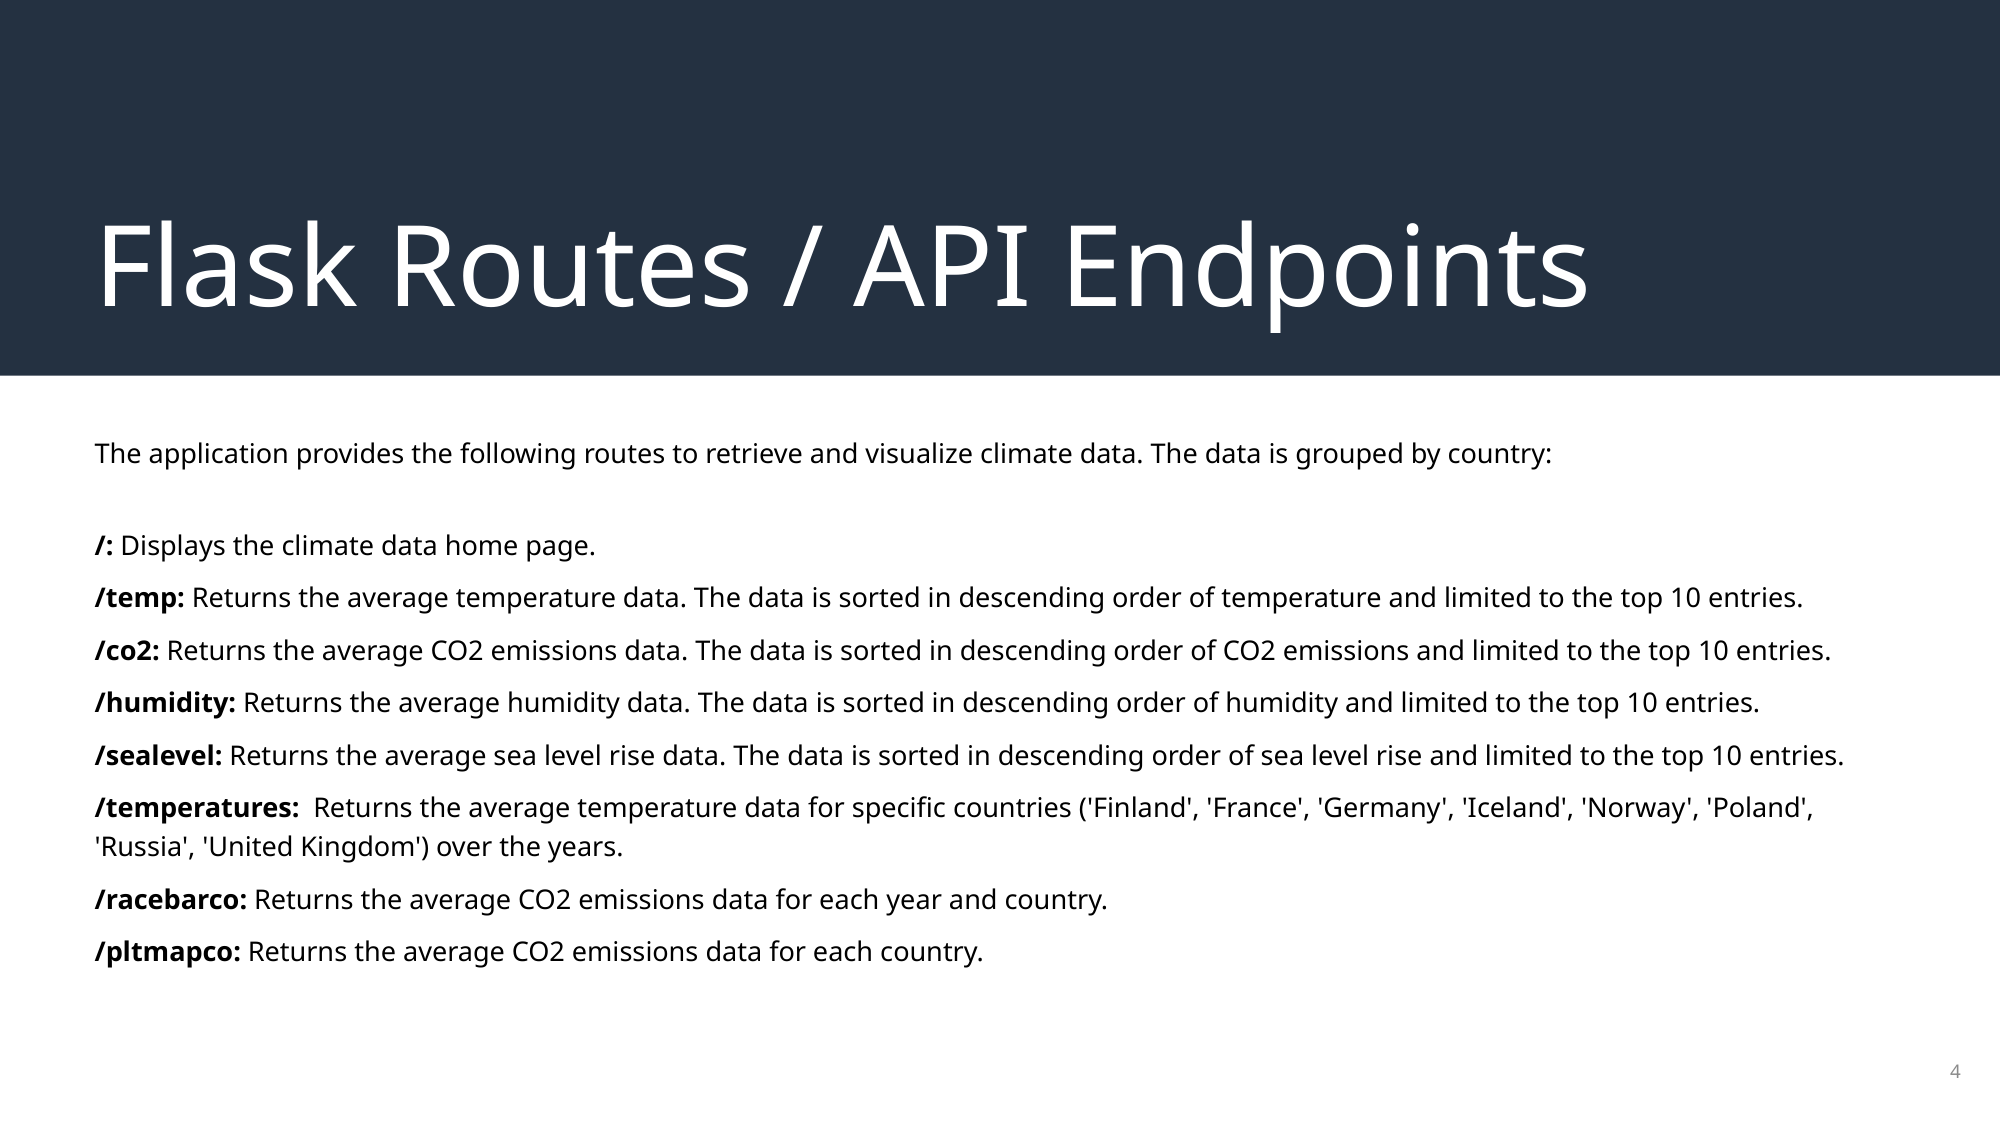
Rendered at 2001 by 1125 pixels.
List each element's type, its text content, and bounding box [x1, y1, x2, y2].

title Flask Routes / API Endpoints [79, 59, 1863, 337]
slide_number 4 [1765, 1042, 1976, 1103]
list The application provides the following routes to retrieve and visualize climate data. The data is grouped by country: /: Displays the climate data home page. /temp: Returns the average temperature data. The data is sorted in descending order of temperature and limited to the top 10 entries. /co2: Returns the average CO2 emissions data. The data is sorted in descending order of CO2 emissions and limited to the top 10 entries. /humidity: Returns the average humidity data. The data is sorted in descending order of humidity and limited to the top 10 entries. /sealevel: Returns the average sea level rise data. The data is sorted in descending order of sea level rise and limited to the top 10 entries. /temperatures: Returns the average temperature data for specific countries ('Finland', 'France', 'Germany', 'Iceland', 'Norway', 'Poland', 'Russia', 'United Kingdom') over the years. /racebarco: Returns the average CO2 emissions data for each year and country. /pltmapco: Returns the average CO2 emissions data for each country. [79, 422, 1863, 1014]
